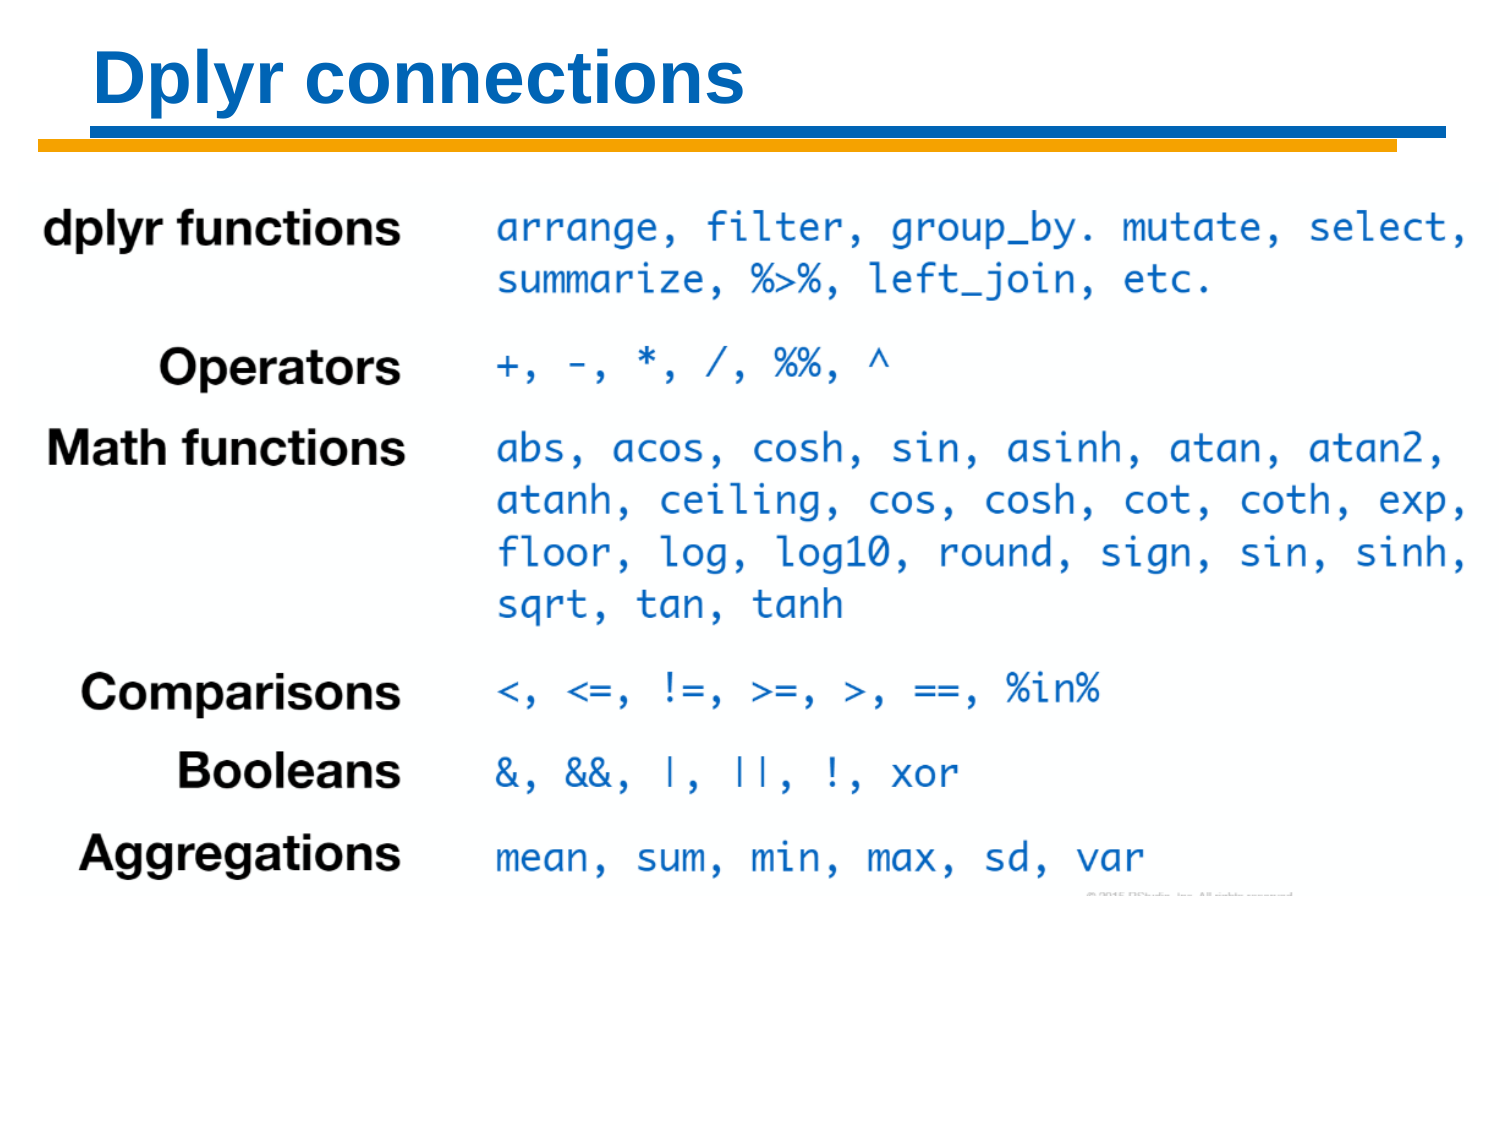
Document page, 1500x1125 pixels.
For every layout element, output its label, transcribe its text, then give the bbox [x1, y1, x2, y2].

text_box Dplyr connections [80, 22, 1476, 125]
picture [18, 182, 1499, 896]
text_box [37, 131, 1446, 146]
